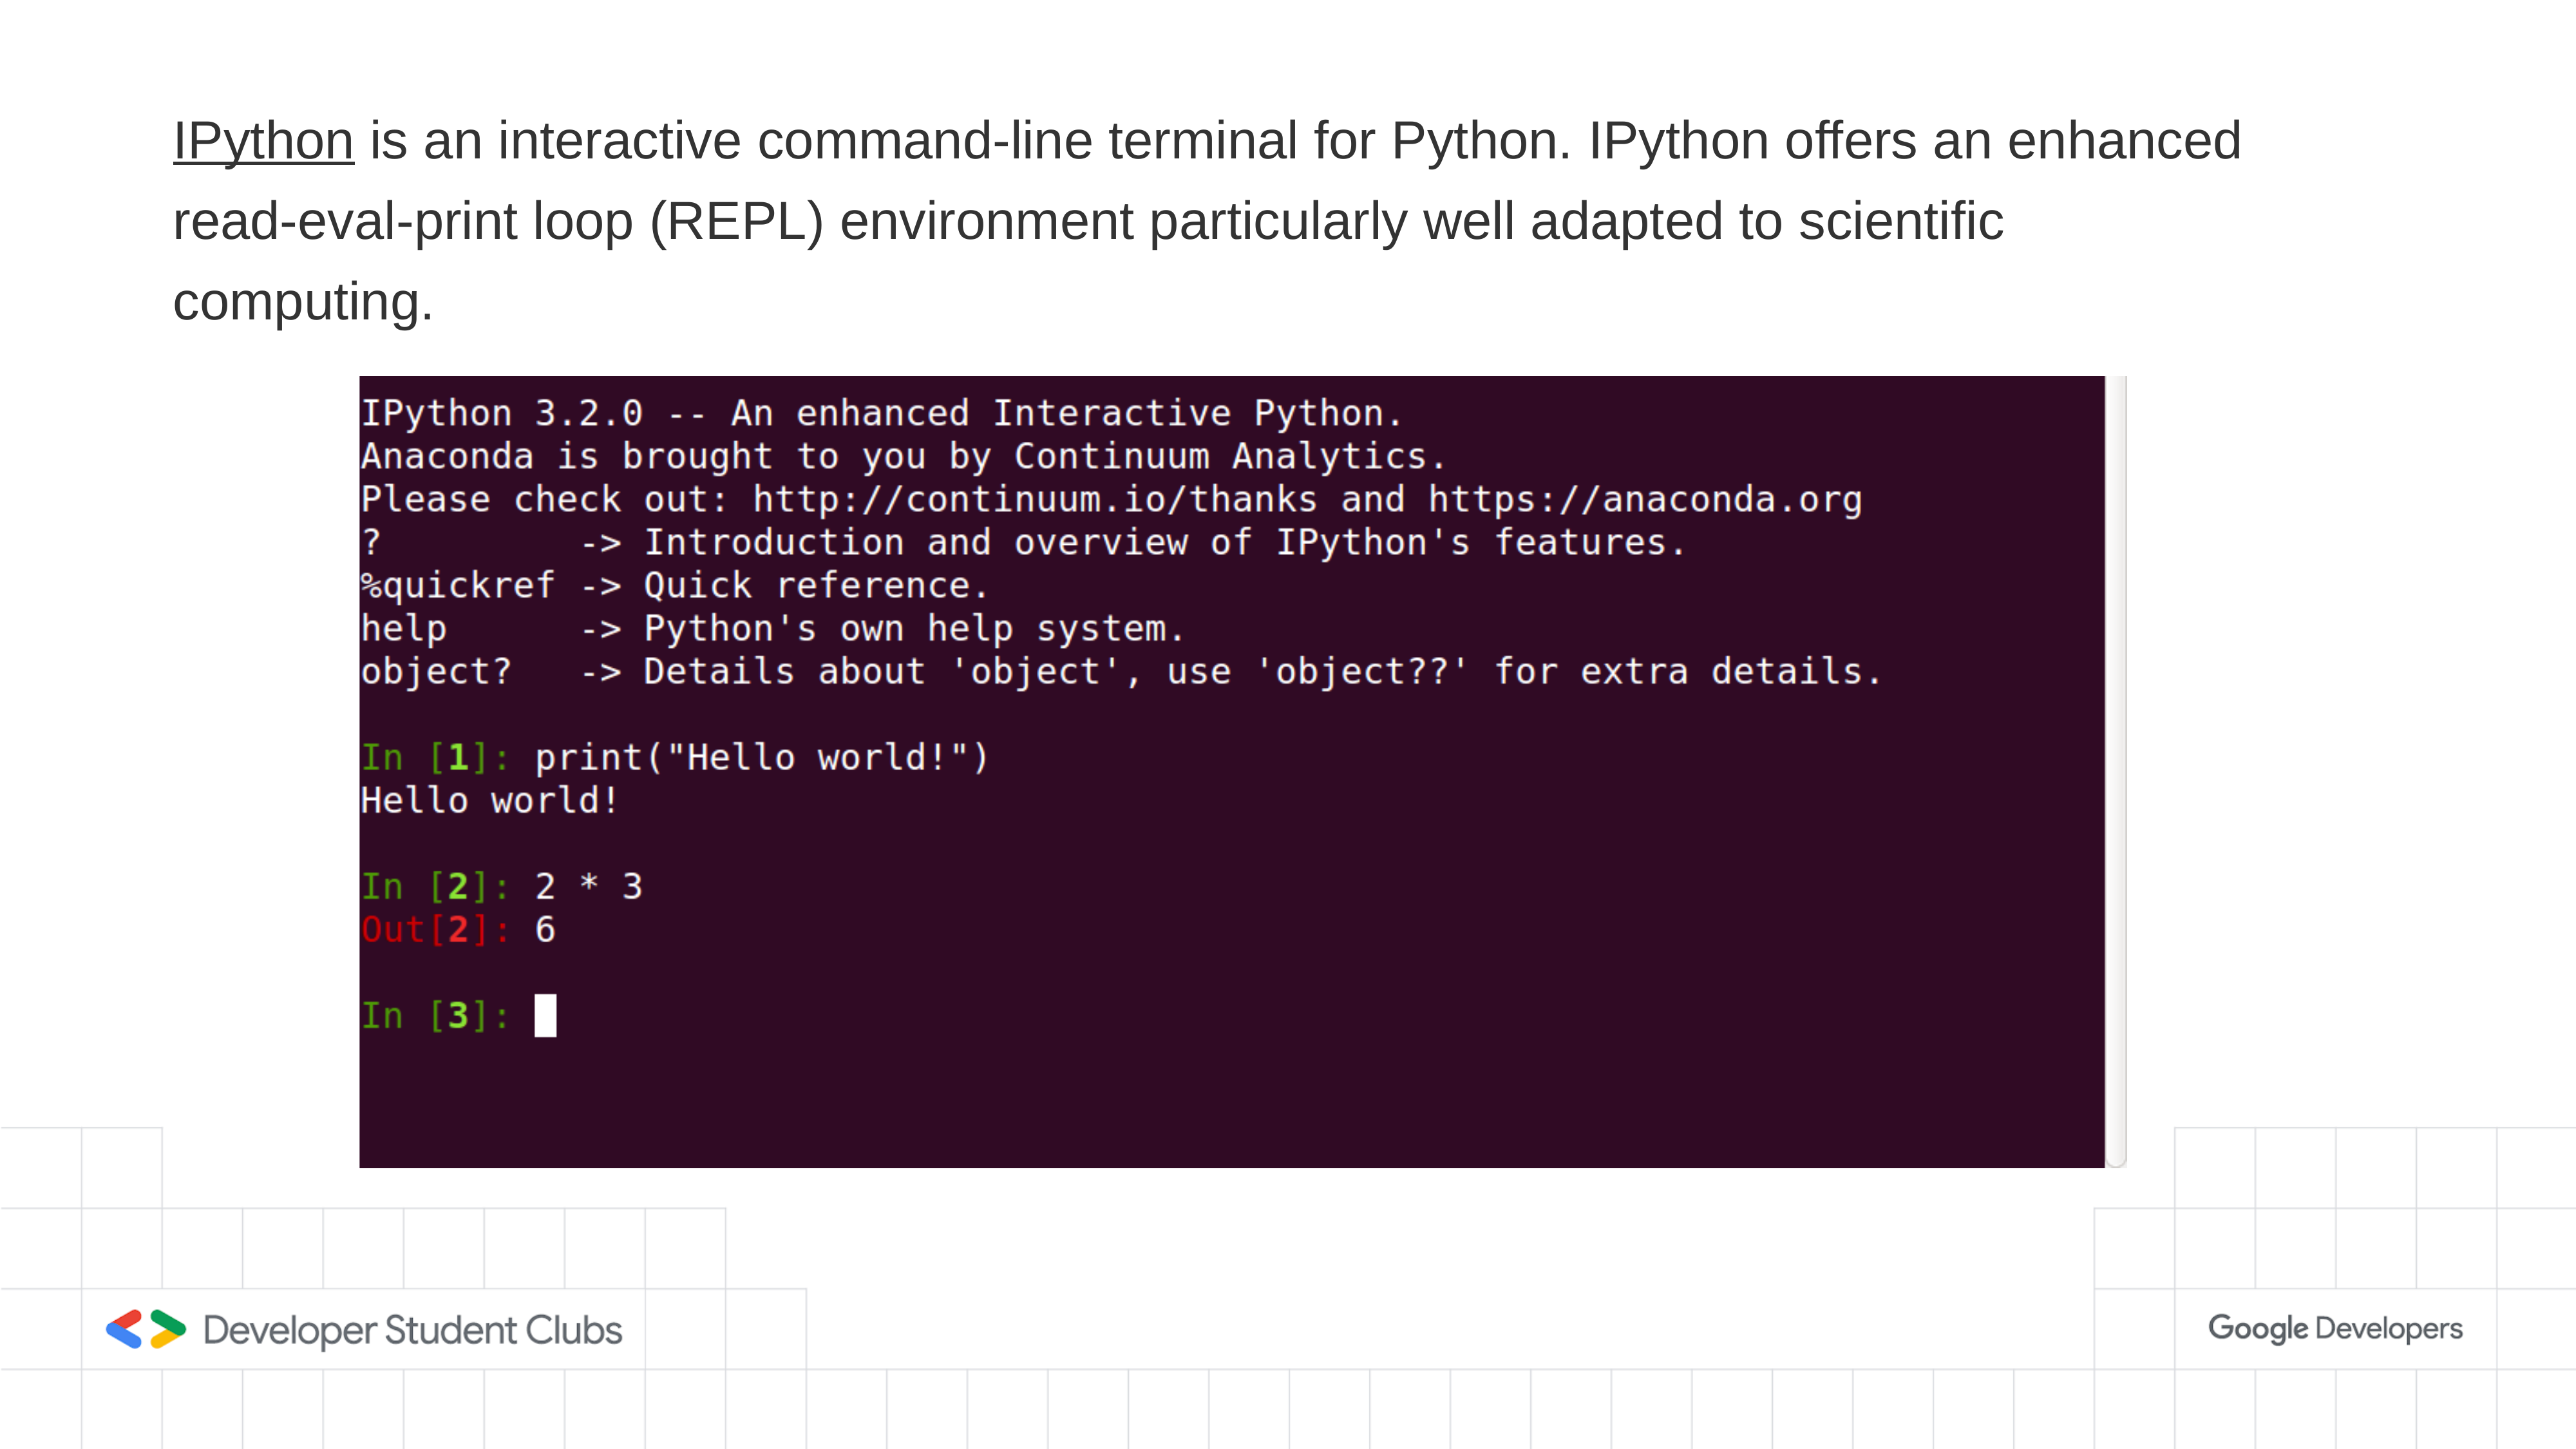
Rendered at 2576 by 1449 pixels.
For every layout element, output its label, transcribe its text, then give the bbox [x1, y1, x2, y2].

picture [0, 0, 2576, 1449]
title IPython is an interactive command-line terminal for Python. IPython offers an enhanced read-eval-print loop (REPL) environment particularly well adapted to scientific computing. [163, 79, 2291, 419]
